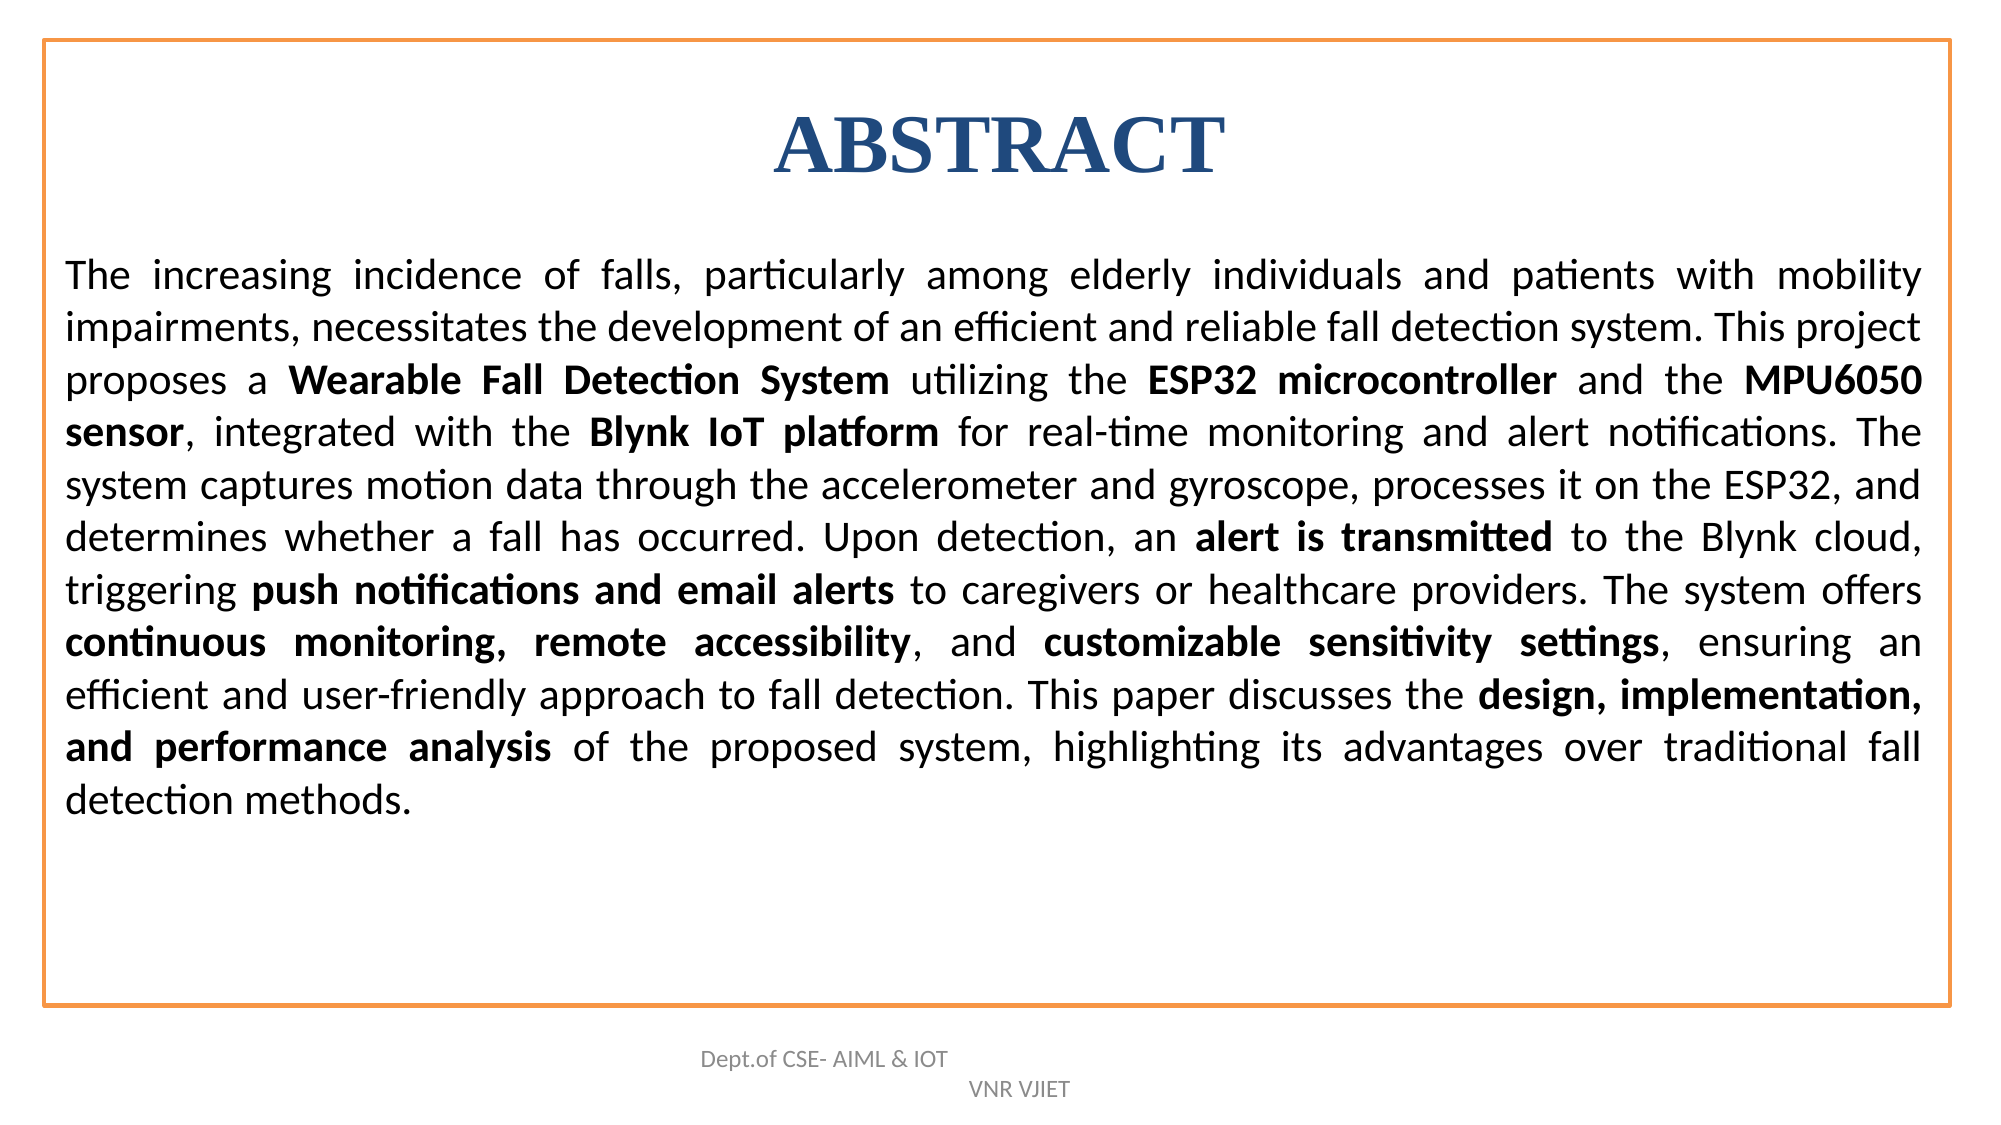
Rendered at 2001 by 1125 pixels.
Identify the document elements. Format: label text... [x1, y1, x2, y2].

text_box [42, 38, 1952, 1008]
footer Dept.of CSE- AIML & IOT VNR VJIET [683, 1042, 1317, 1103]
